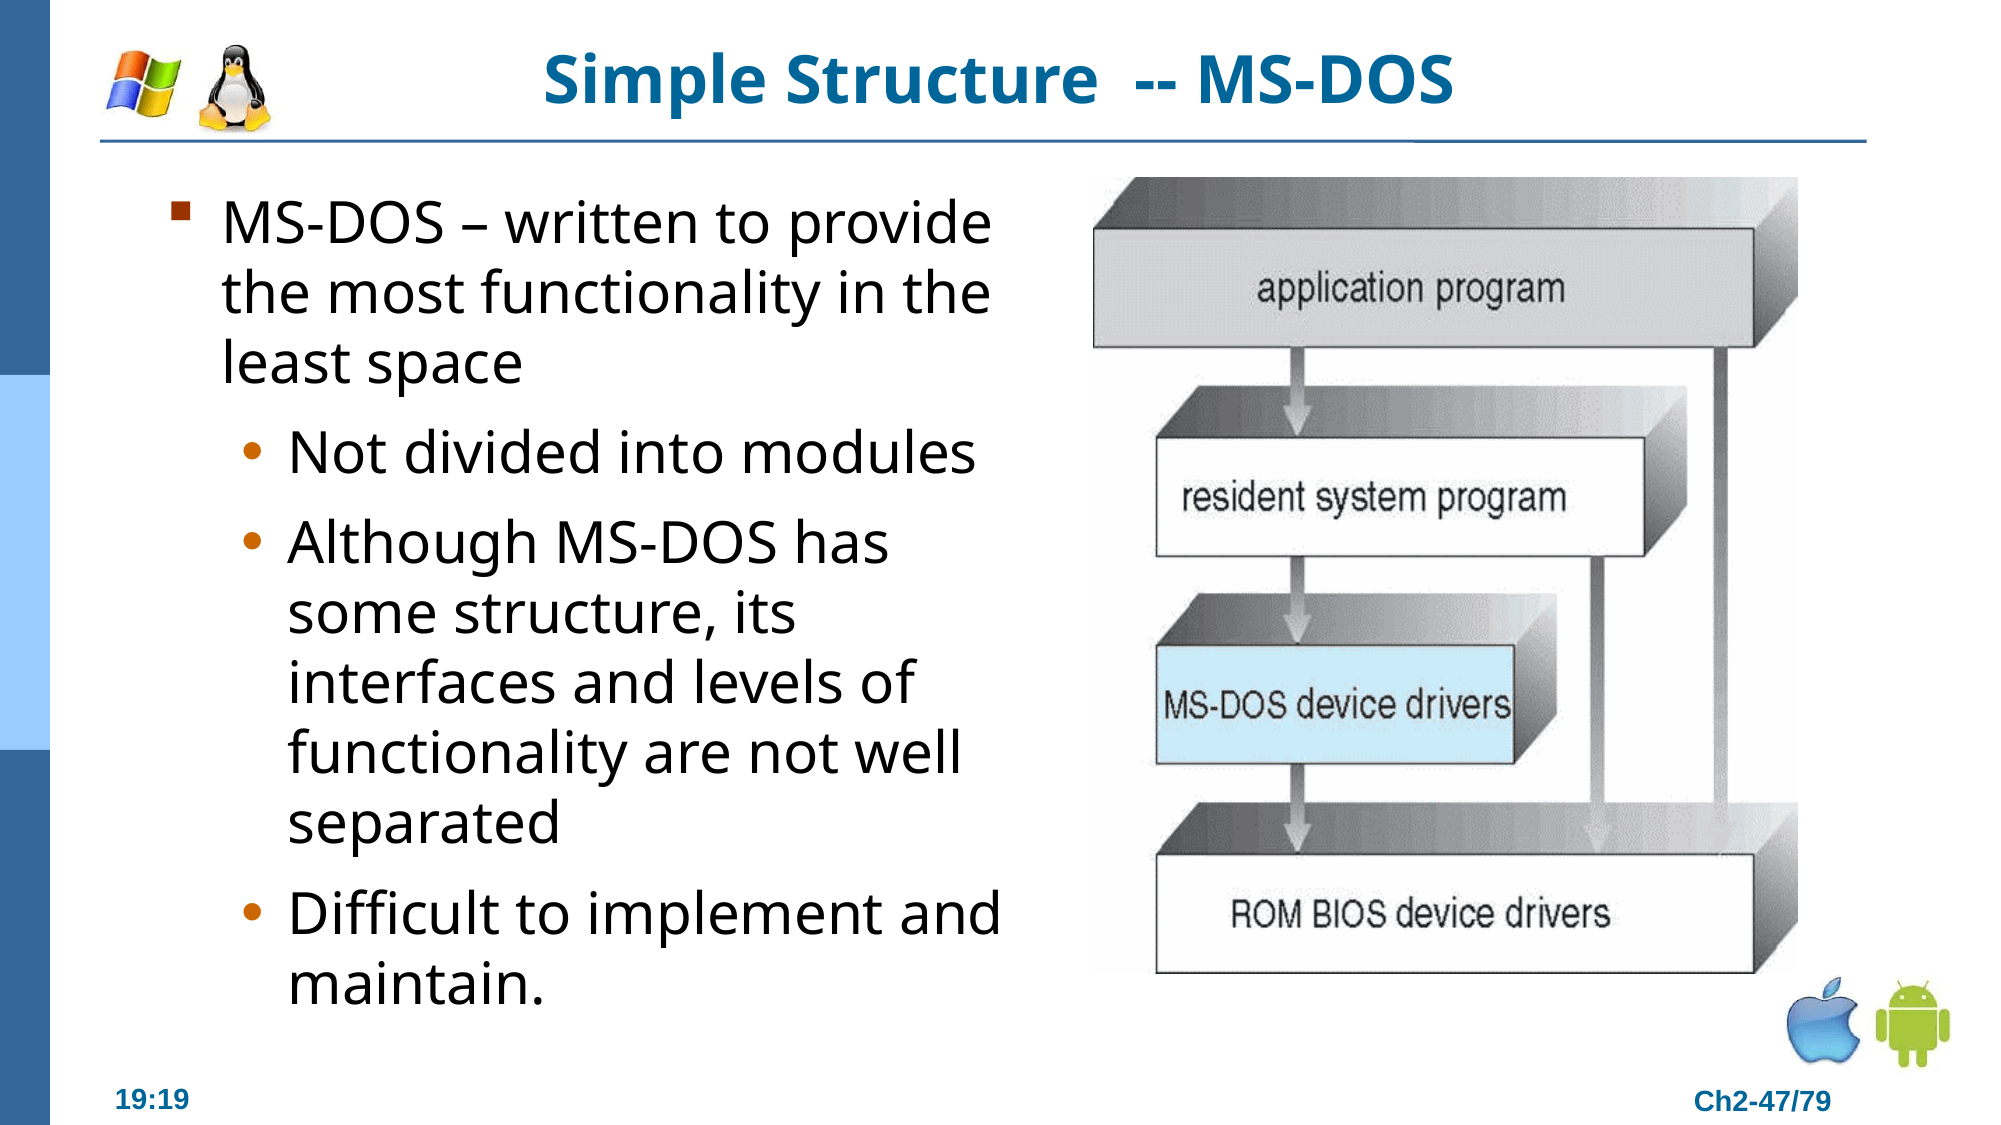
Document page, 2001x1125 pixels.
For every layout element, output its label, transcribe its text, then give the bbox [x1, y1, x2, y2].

title Simple Structure -- MS-DOS [324, 29, 1675, 125]
list MS-DOS – written to provide the most functionality in the least space Not divided into modules Although MS-DOS has some structure, its interfaces and levels of functionality are not well separated Difficult to implement and maintain. [150, 177, 1055, 992]
picture [99, 36, 285, 137]
picture [1093, 177, 1959, 1074]
